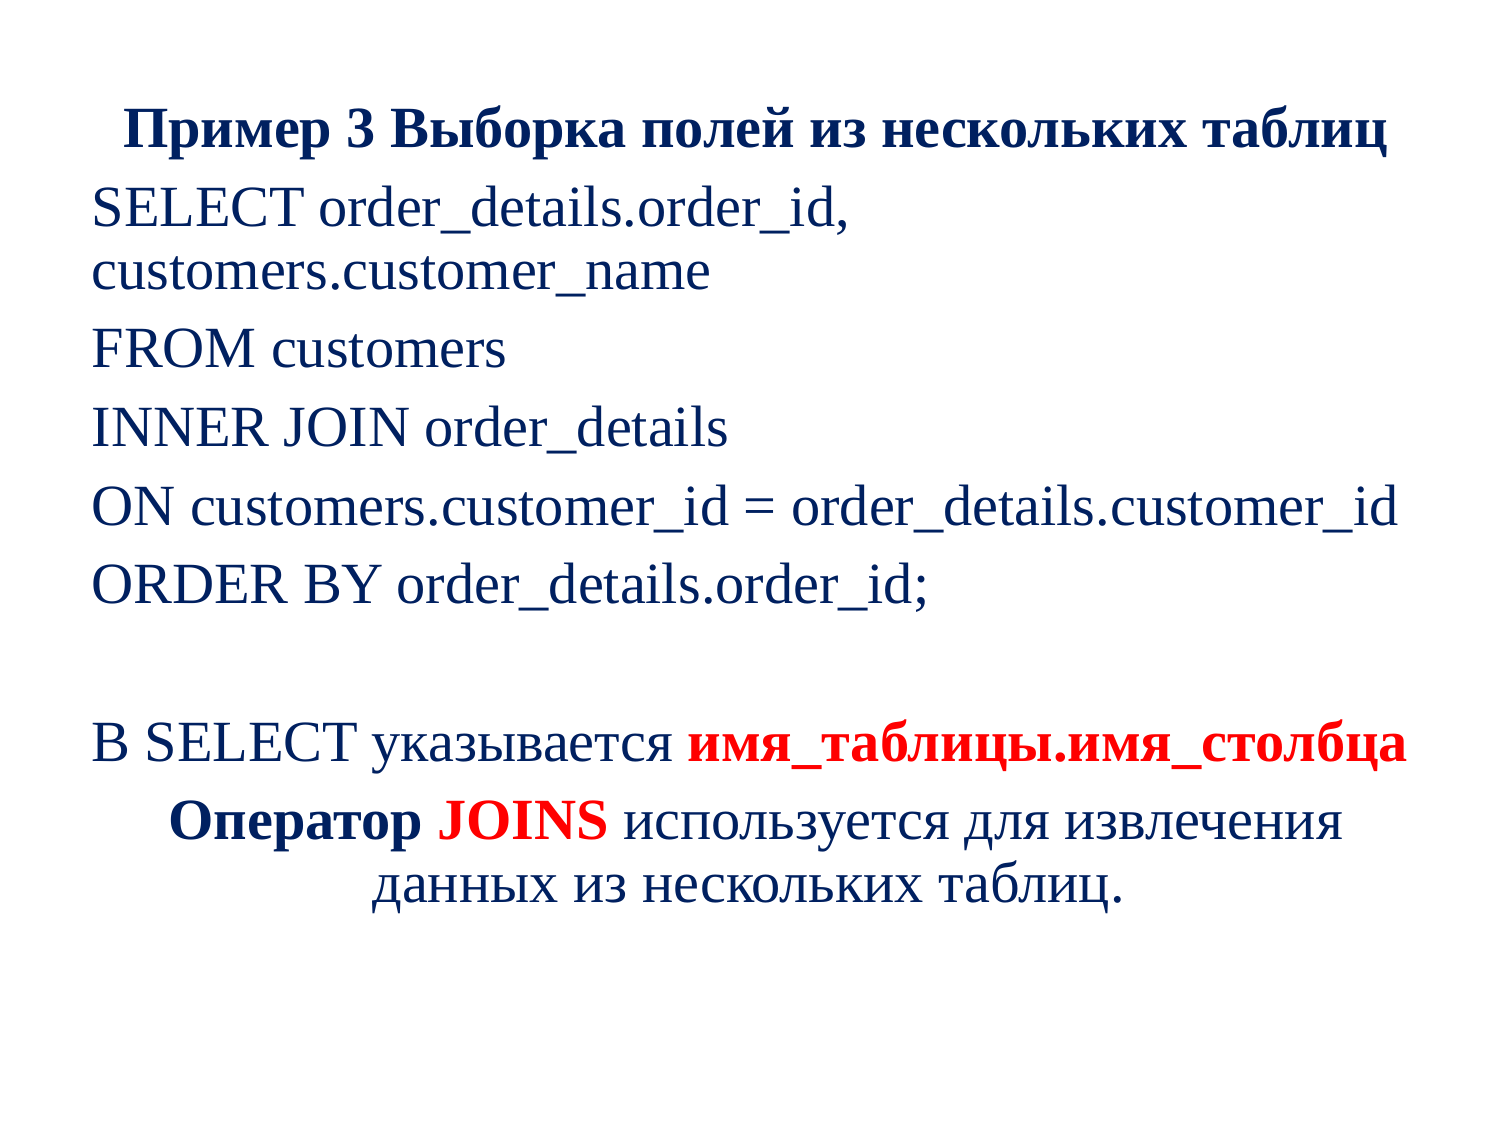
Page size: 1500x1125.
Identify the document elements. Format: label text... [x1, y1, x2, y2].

subtitle Пример 3 Выборка полей из нескольких таблиц SELECT order_details.order_id, customers.customer_name FROM customers INNER JOIN order_details ON customers.customer_id = order_details.customer_id ORDER BY order_details.order_id; В SELECT указывается имя_таблицы.имя_столбца Оператор JOINS используется для извлечения данных из нескольких таблиц. [76, 90, 1436, 1059]
